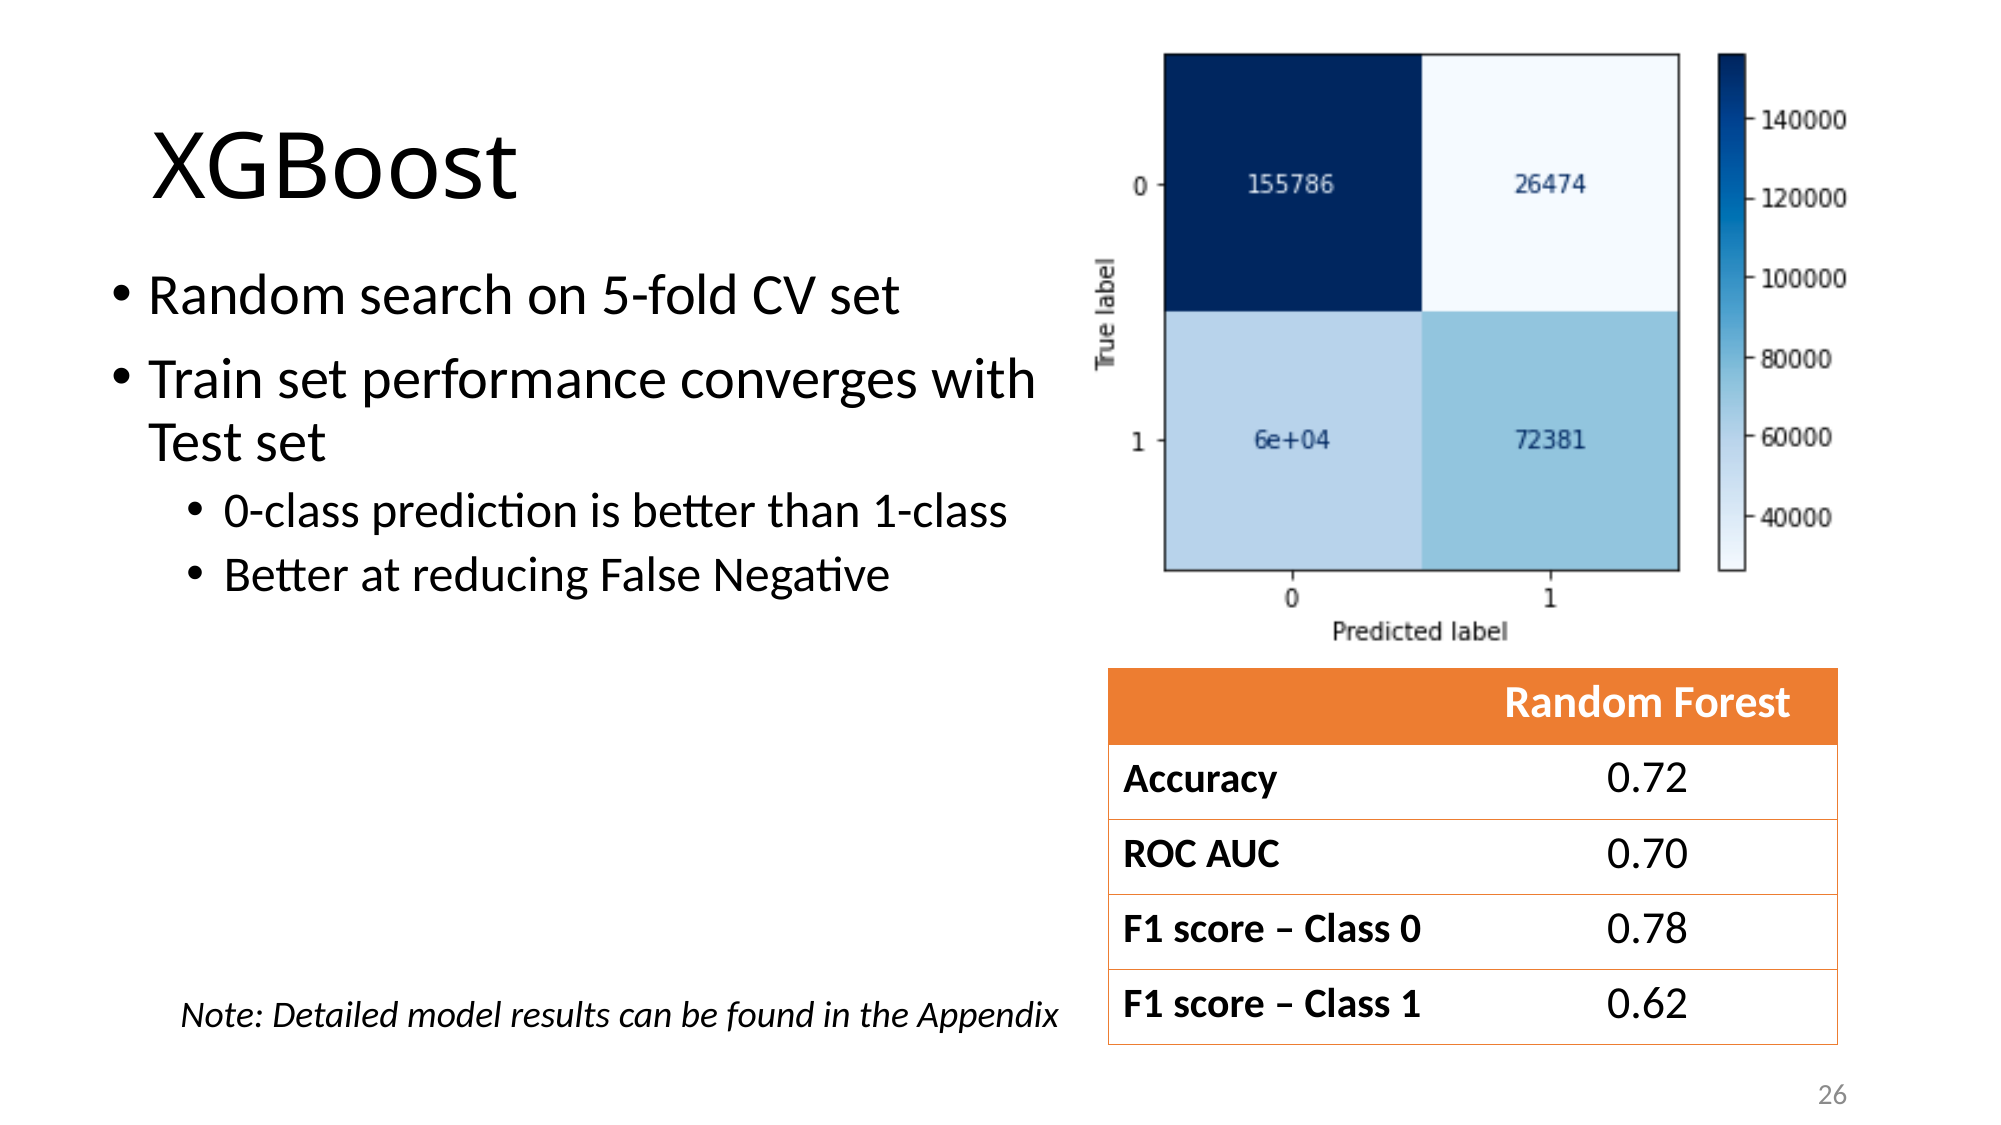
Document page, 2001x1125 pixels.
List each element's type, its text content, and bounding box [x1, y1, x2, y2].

table_header [1109, 669, 1458, 744]
picture [1065, 2, 1863, 660]
text_box Note: Detailed model results can be found in the Appendix [165, 982, 1305, 1043]
list Random search on 5-fold CV set Train set performance converges with Test set 0-class prediction is better than 1-class Better at reducing False Negative [96, 256, 1104, 1025]
table_cell F1 score – Class 1 [1109, 970, 1458, 1044]
table_cell F1 score – Class 0 [1109, 895, 1458, 969]
table_cell 0.70 [1458, 820, 1837, 894]
slide_number 25 [1412, 1062, 1863, 1123]
table_header Random Forest [1458, 669, 1837, 744]
table_cell 0.72 [1458, 745, 1837, 819]
table_cell ROC AUC [1109, 820, 1458, 894]
table_cell 0.78 [1458, 895, 1837, 969]
table_cell 0.62 [1458, 970, 1837, 1044]
table_cell Accuracy [1109, 745, 1458, 819]
title XGBoost [137, 59, 1065, 256]
